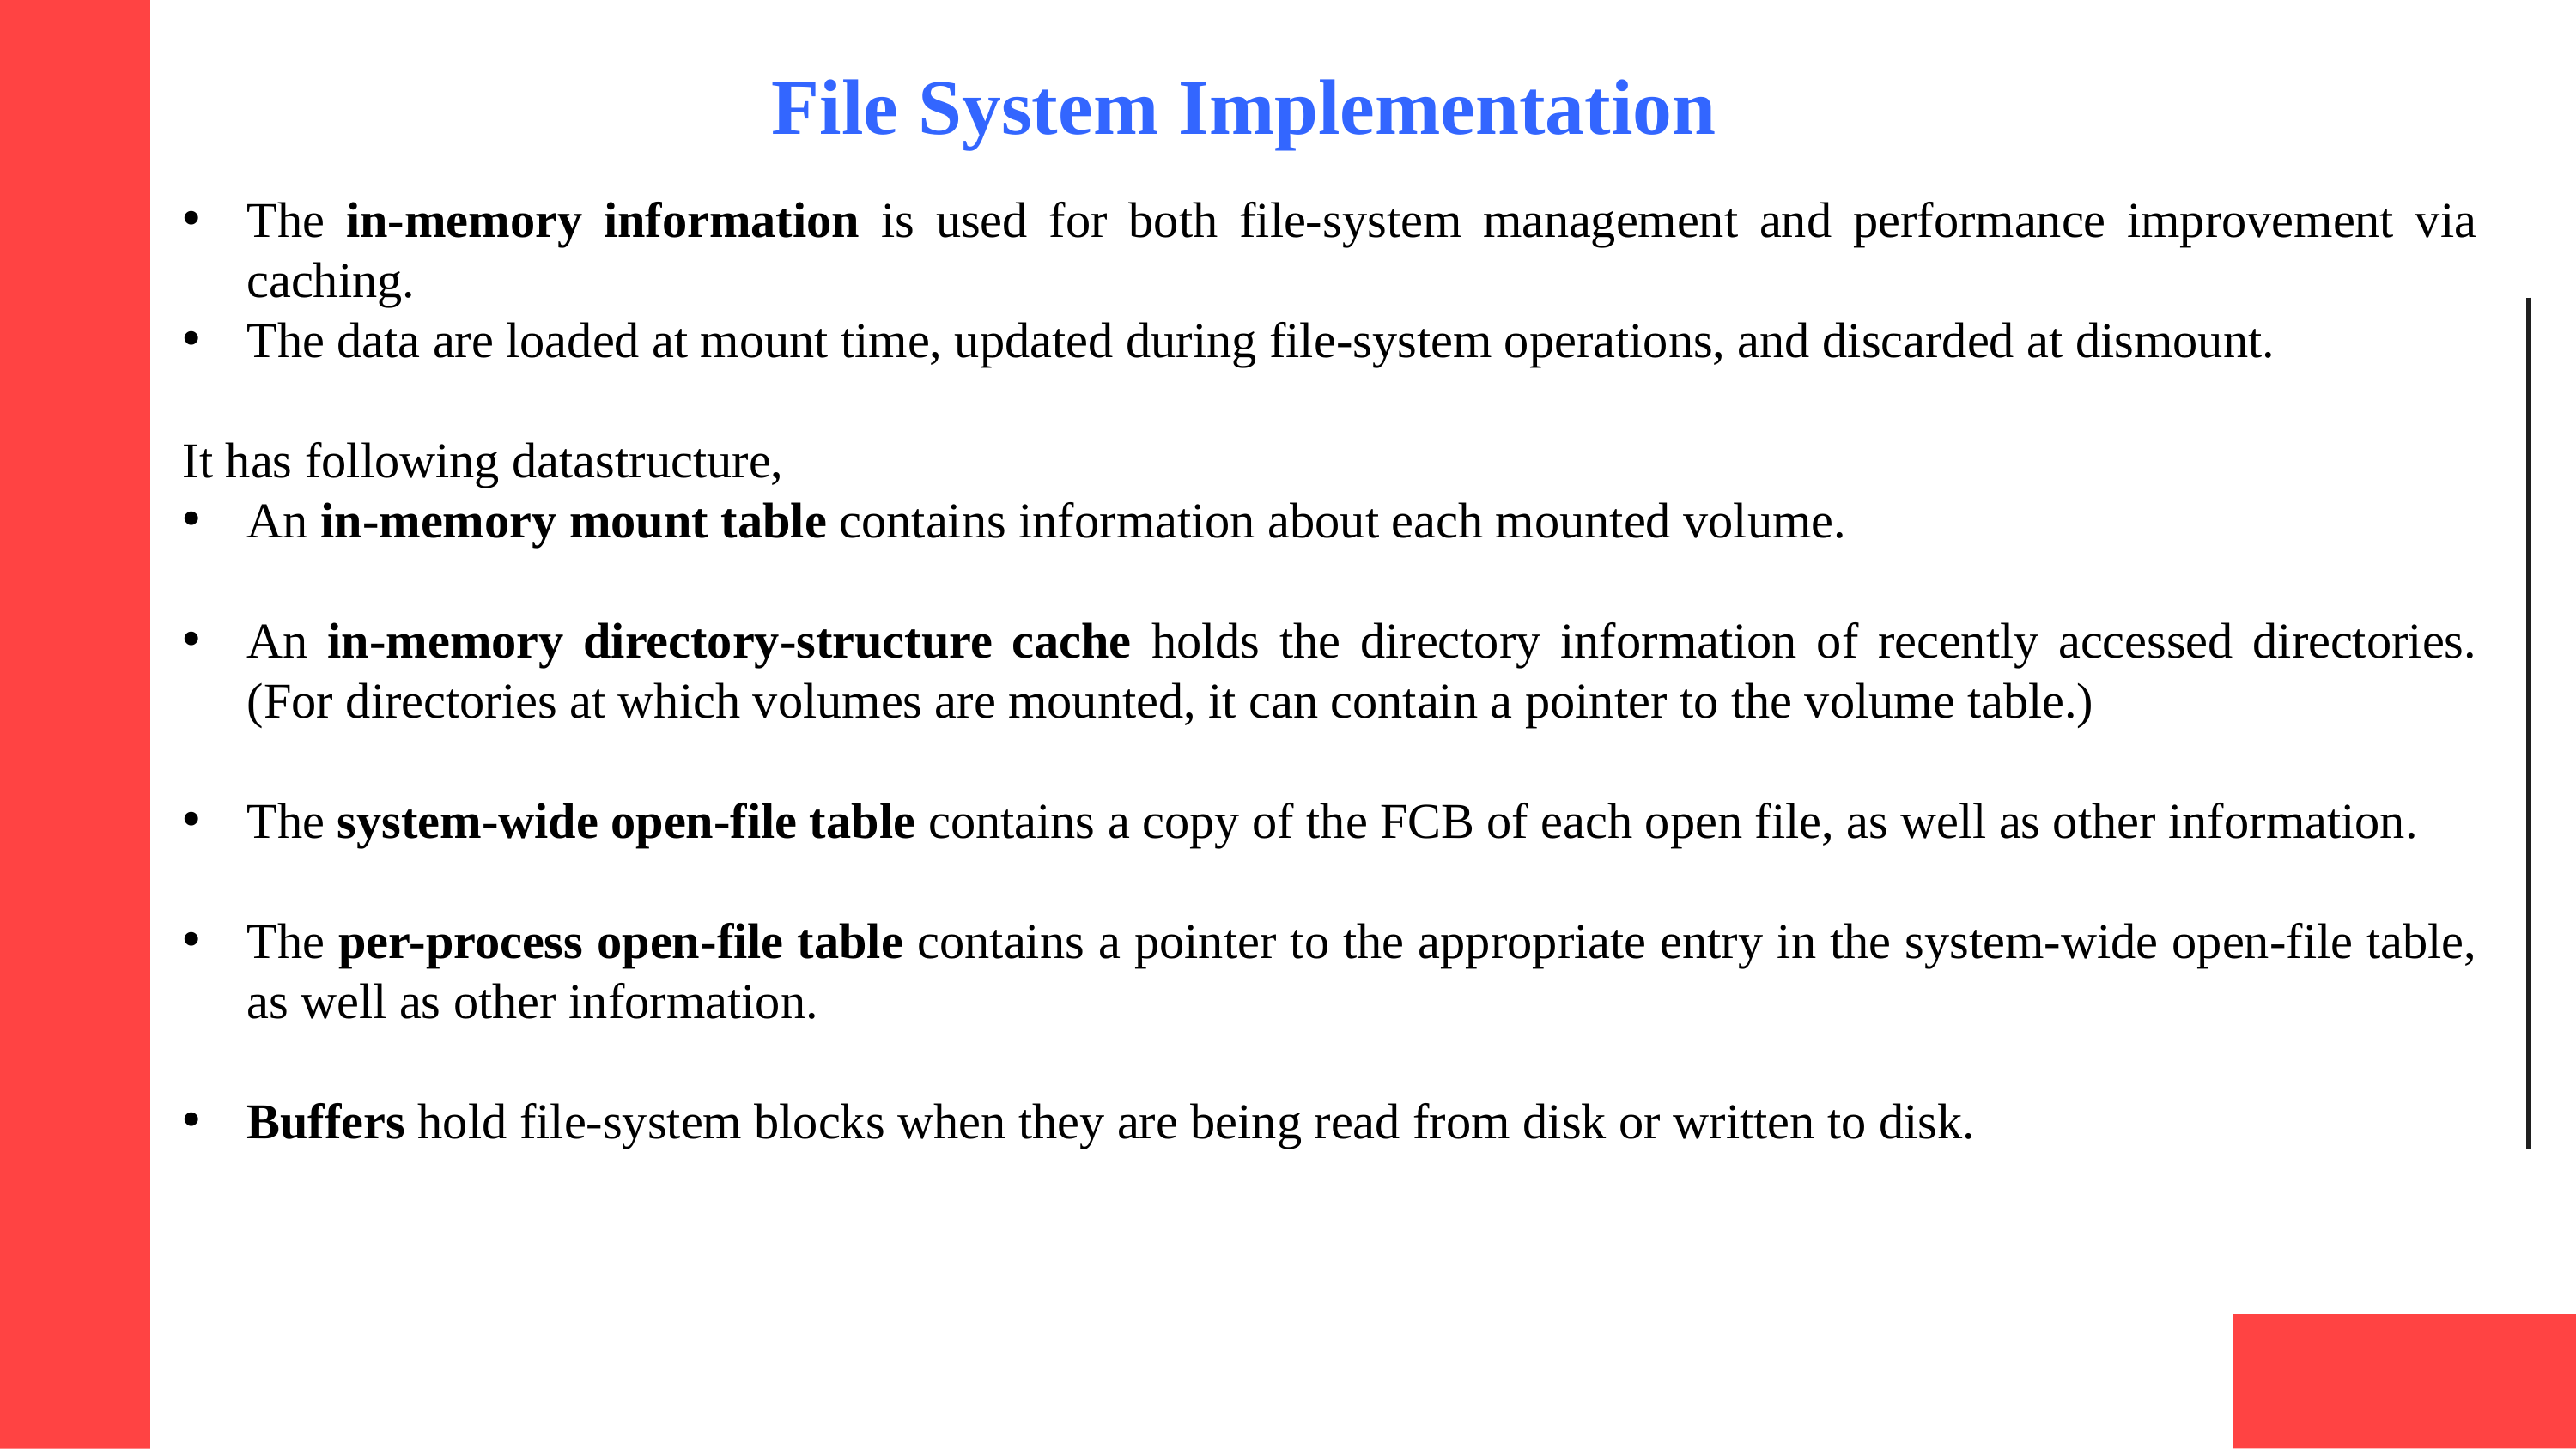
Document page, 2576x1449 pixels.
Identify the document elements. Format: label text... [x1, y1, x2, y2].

text_box The in-memory information is used for both file-system management and performance improvement via caching. The data are loaded at mount time, updated during file-system operations, and discarded at dismount. It has following datastructure, An in-memory mount table contains information about each mounted volume. An in-memory directory-structure cache holds the directory information of recently accessed directories. (For directories at which volumes are mounted, it can contain a pointer to the volume table.) The system-wide open-file table contains a copy of the FCB of each open file, as well as other information. The per-process open-file table contains a pointer to the appropriate entry in the system-wide open-file table, as well as other information. Buffers hold file-system blocks when they are being read from disk or written to disk. [170, 181, 2490, 1155]
picture [1021, 572, 1553, 877]
text_box [0, 0, 150, 1449]
text_box [2233, 1314, 2576, 1449]
text_box File System Implementation [642, 49, 1931, 157]
